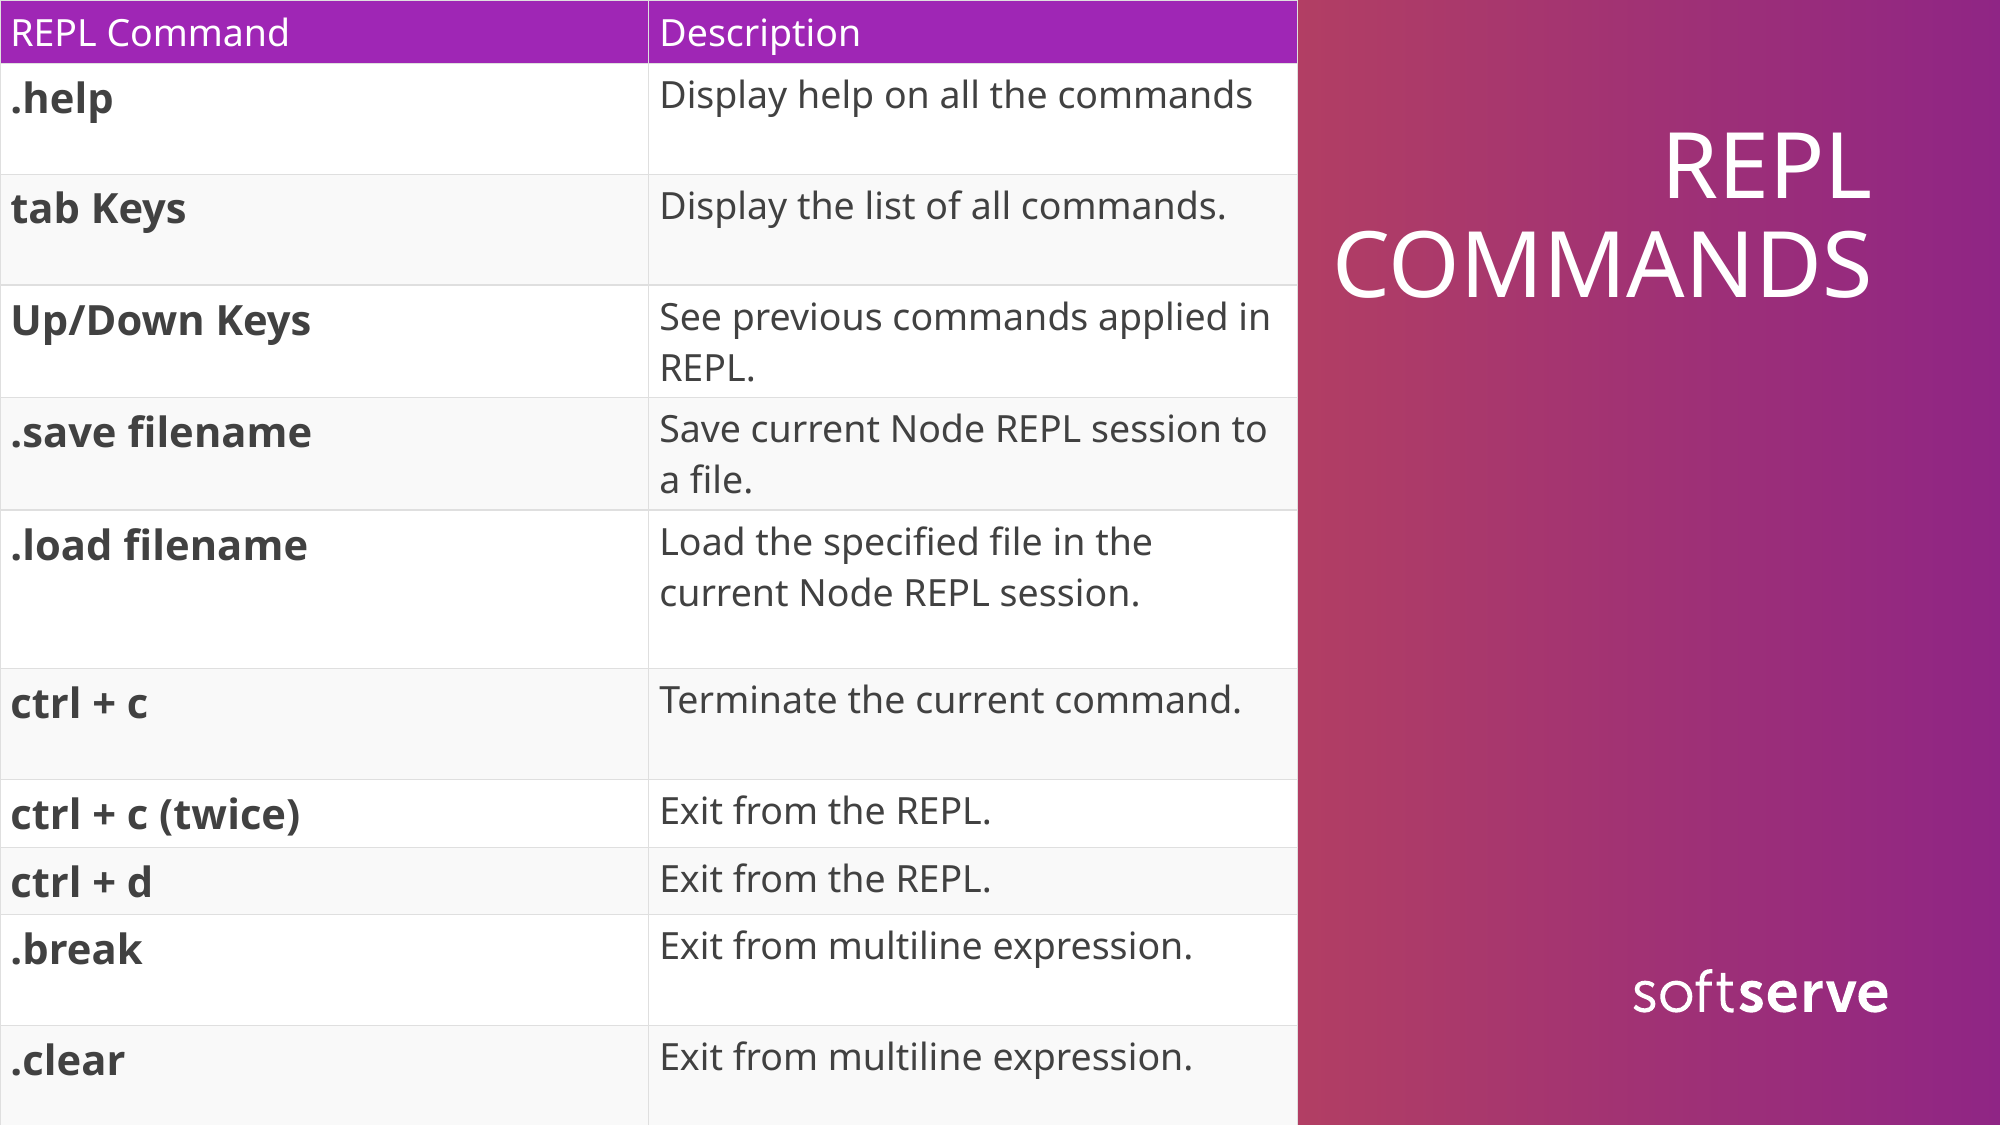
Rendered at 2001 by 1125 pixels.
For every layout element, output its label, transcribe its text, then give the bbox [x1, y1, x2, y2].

table_cell ctrl + c [1, 669, 648, 779]
table_cell Display help on all the commands [649, 64, 1297, 174]
table_cell ctrl + c (twice) [1, 780, 648, 847]
table_header Description [649, 1, 1297, 63]
table_cell .save filename [1, 398, 648, 509]
table_cell See previous commands applied in REPL. [649, 286, 1297, 397]
table_cell Save current Node REPL session to a file. [649, 398, 1297, 509]
table_cell Load the specified file in the current Node REPL session. [649, 511, 1297, 668]
table_cell Exit from multiline expression. [649, 1026, 1297, 1125]
table_cell Exit from the REPL. [649, 848, 1297, 914]
table_cell Display the list of all commands. [649, 175, 1297, 284]
table_header REPL Command [1, 1, 648, 63]
table_cell ctrl + d [1, 848, 648, 914]
table_cell Exit from multiline expression. [649, 915, 1297, 1025]
table_cell tab Keys [1, 175, 648, 284]
table_cell .break [1, 915, 648, 1025]
table_cell Up/Down Keys [1, 286, 648, 397]
table_cell Terminate the current command. [649, 669, 1297, 779]
title REPL COMMANDS [1298, 112, 1888, 225]
table_cell Exit from the REPL. [649, 780, 1297, 847]
table_cell .help [1, 64, 648, 174]
table_cell .clear [1, 1026, 648, 1125]
table_cell .load filename [1, 511, 648, 668]
